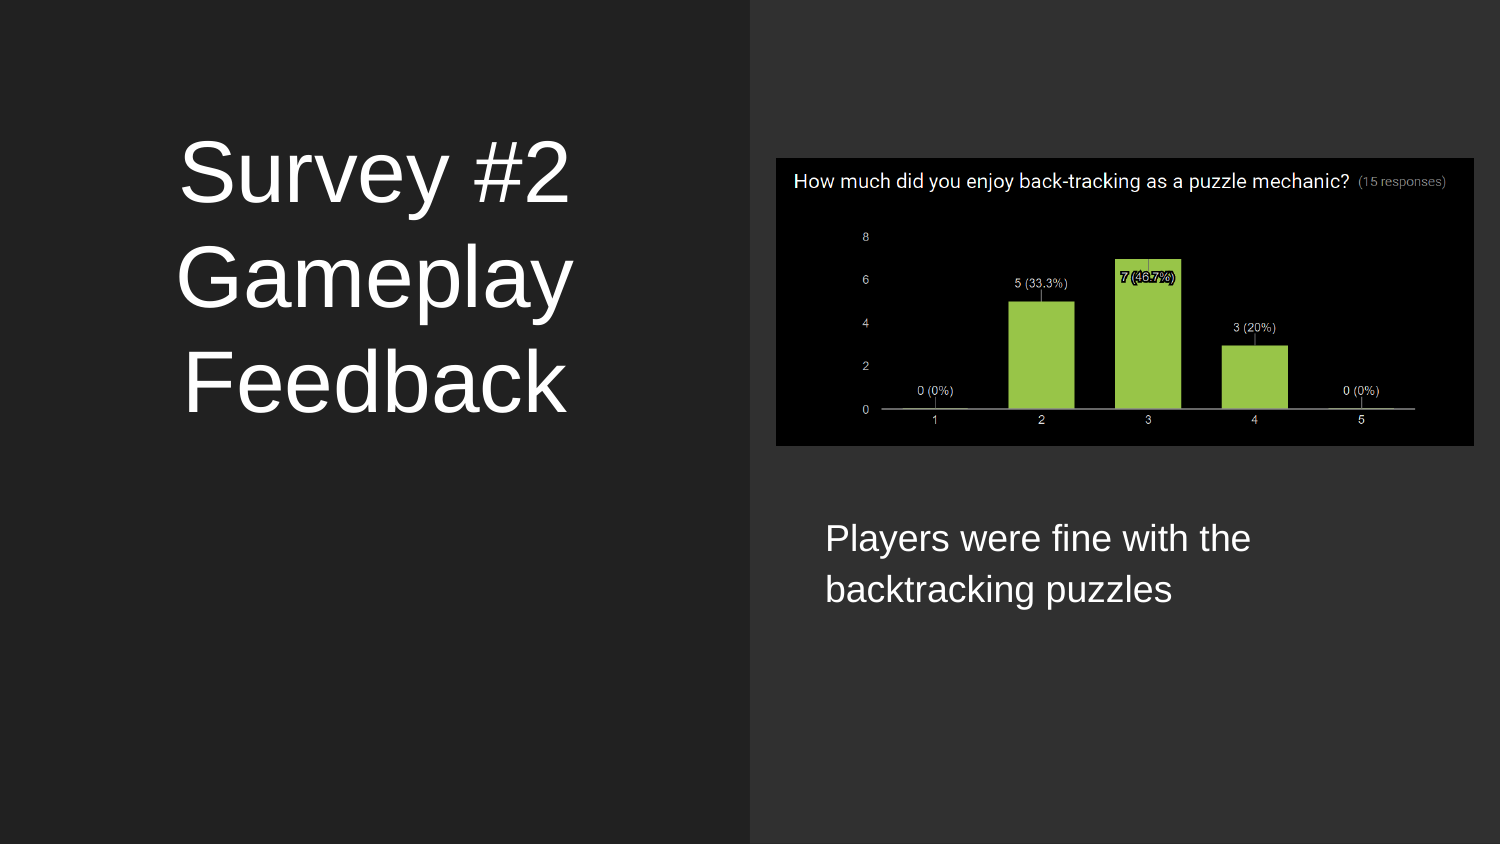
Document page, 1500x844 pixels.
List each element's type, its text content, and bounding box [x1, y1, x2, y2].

picture [776, 158, 1474, 446]
title Survey #2 Gameplay Feedback [43, 202, 708, 446]
list Players were fine with the backtracking puzzles [810, 491, 1440, 725]
